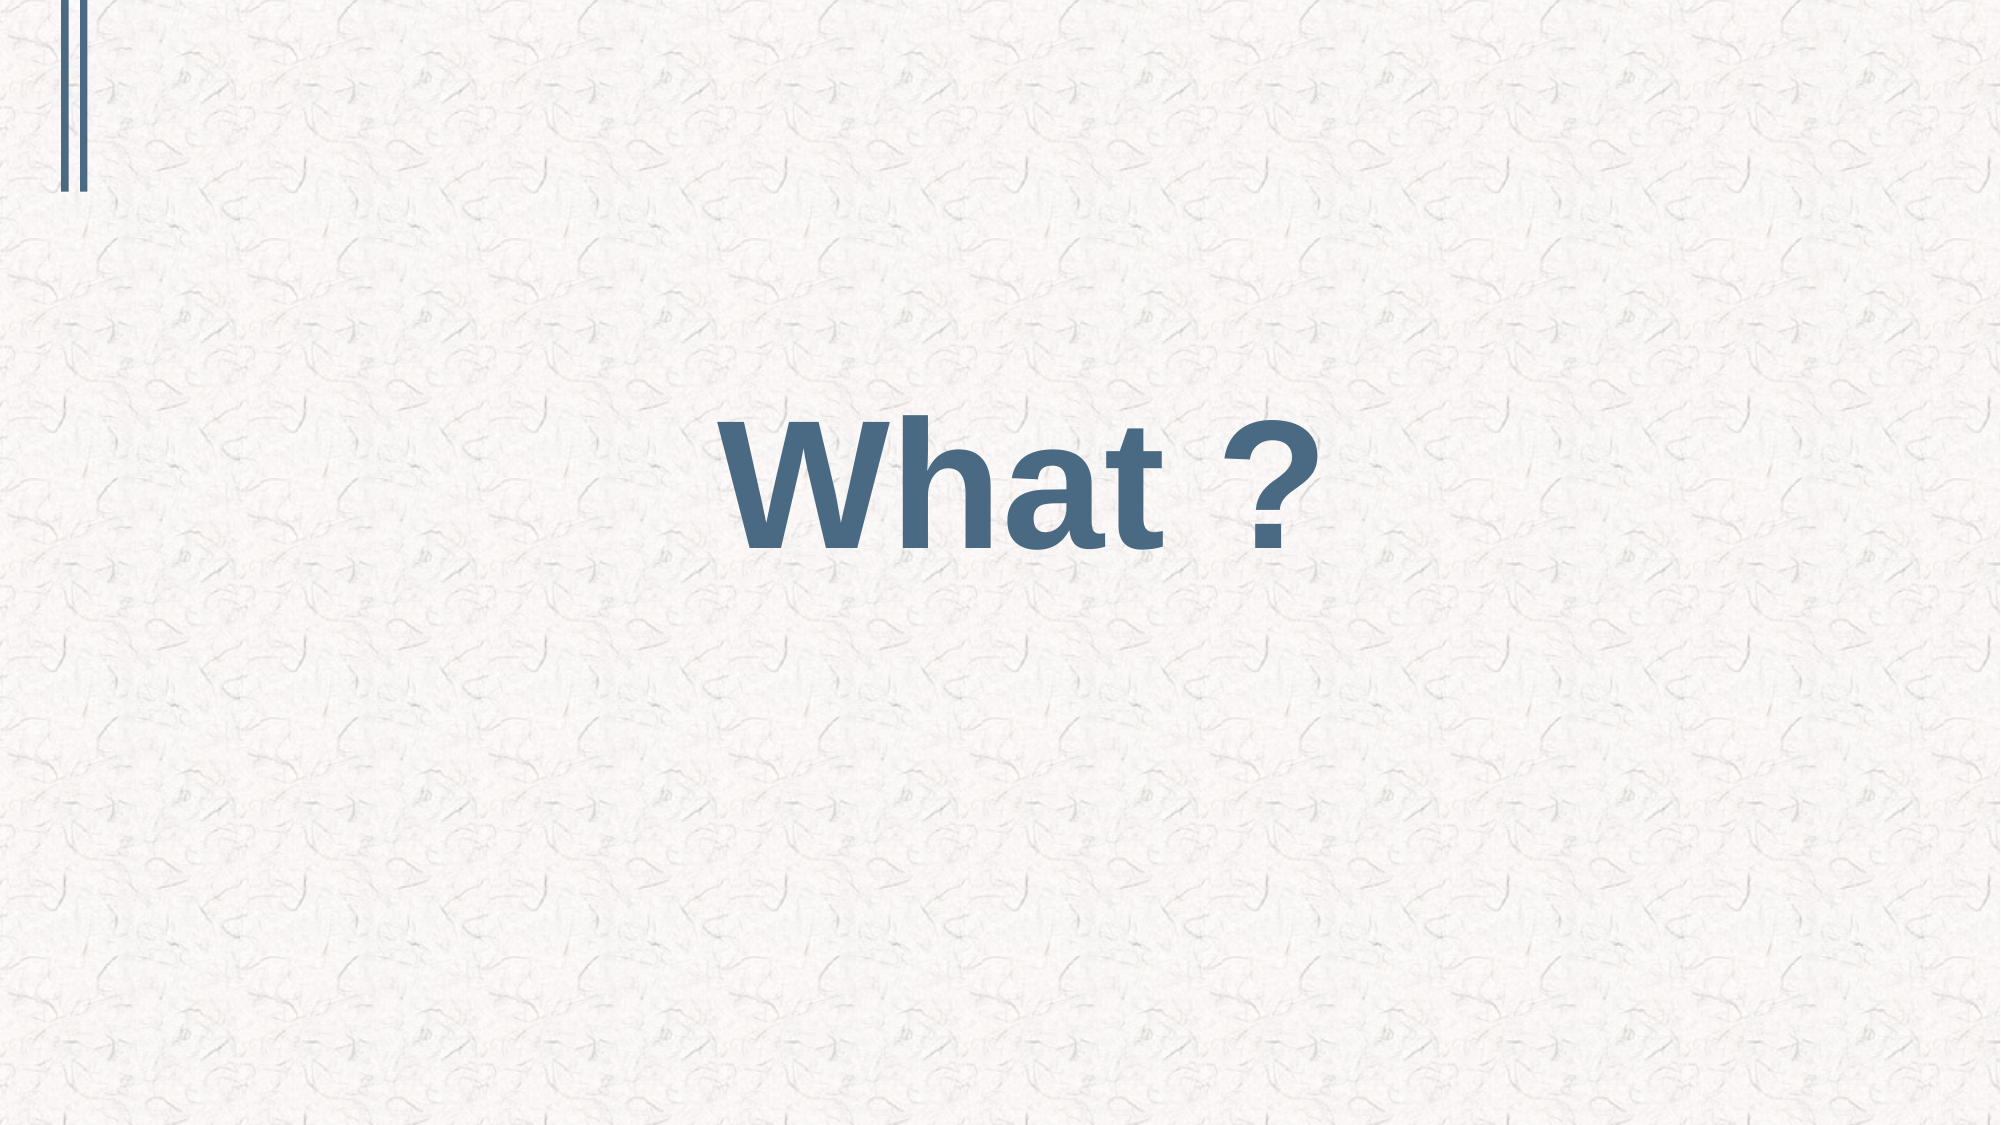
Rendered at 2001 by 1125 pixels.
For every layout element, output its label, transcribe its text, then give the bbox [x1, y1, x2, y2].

text_box What ? [552, 395, 1347, 582]
picture [0, 0, 2001, 1125]
